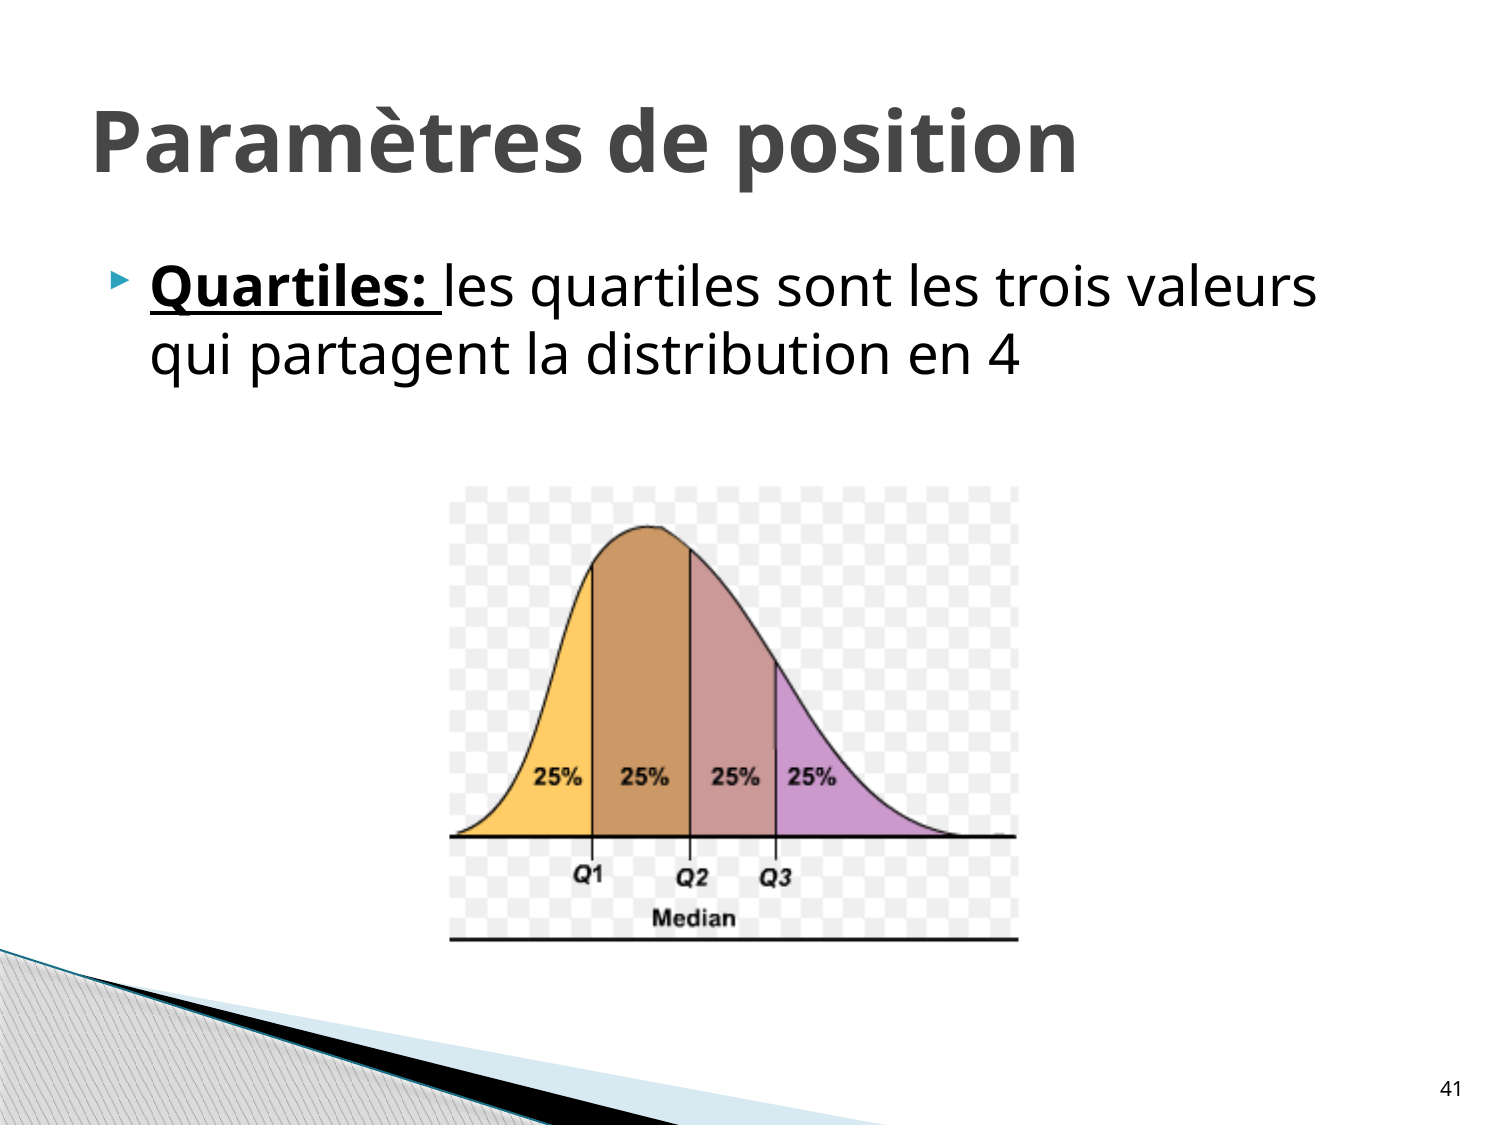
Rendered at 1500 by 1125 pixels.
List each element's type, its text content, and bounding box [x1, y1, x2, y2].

picture [442, 479, 1027, 950]
list Quartiles: les quartiles sont les trois valeurs qui partagent la distribution en 4 [75, 243, 1425, 986]
slide_number 41 [1418, 1051, 1479, 1112]
title Paramètres de position [75, 45, 1425, 233]
